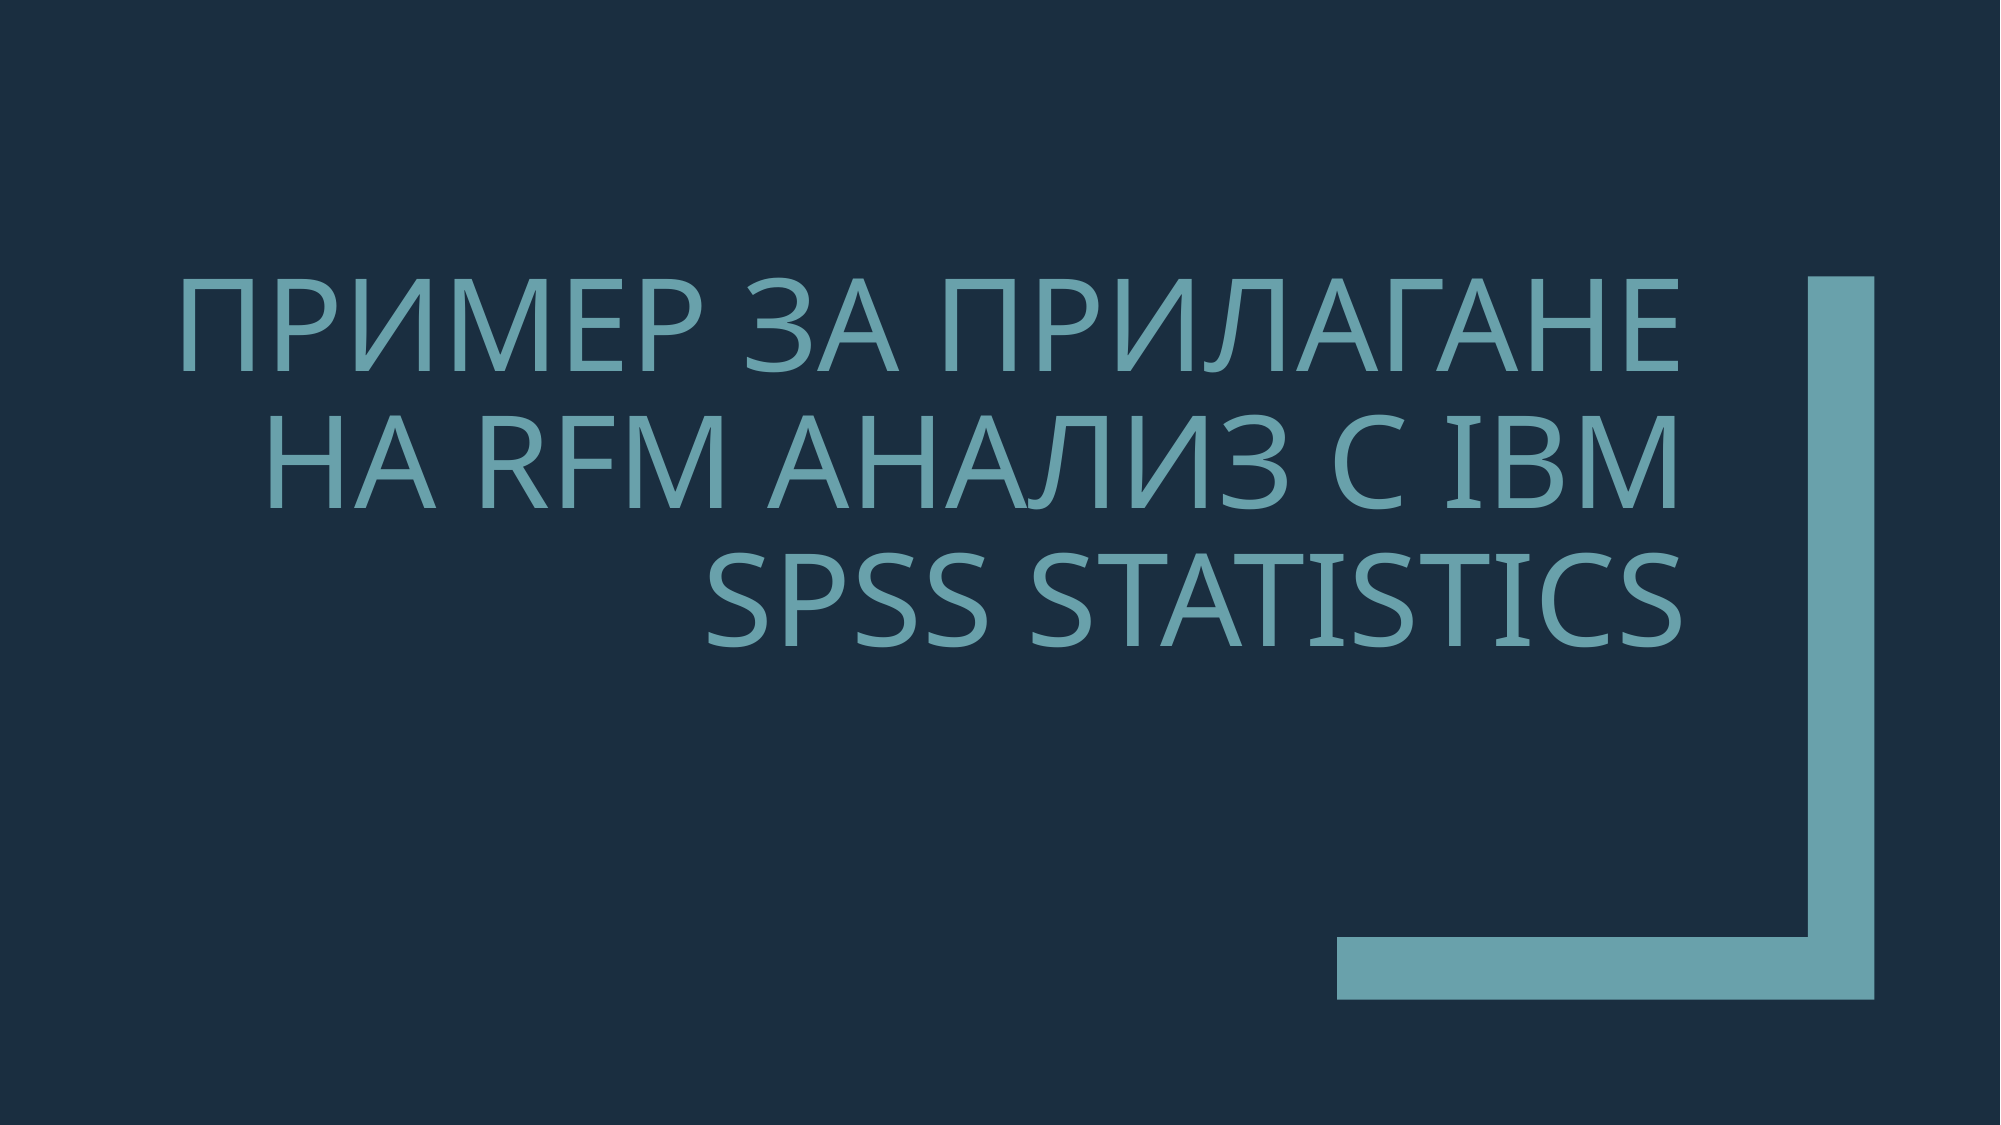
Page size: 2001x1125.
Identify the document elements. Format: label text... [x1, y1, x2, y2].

title Пример за прилагане на RFM анализ с IBM SPSS Statistics [125, 213, 1703, 682]
